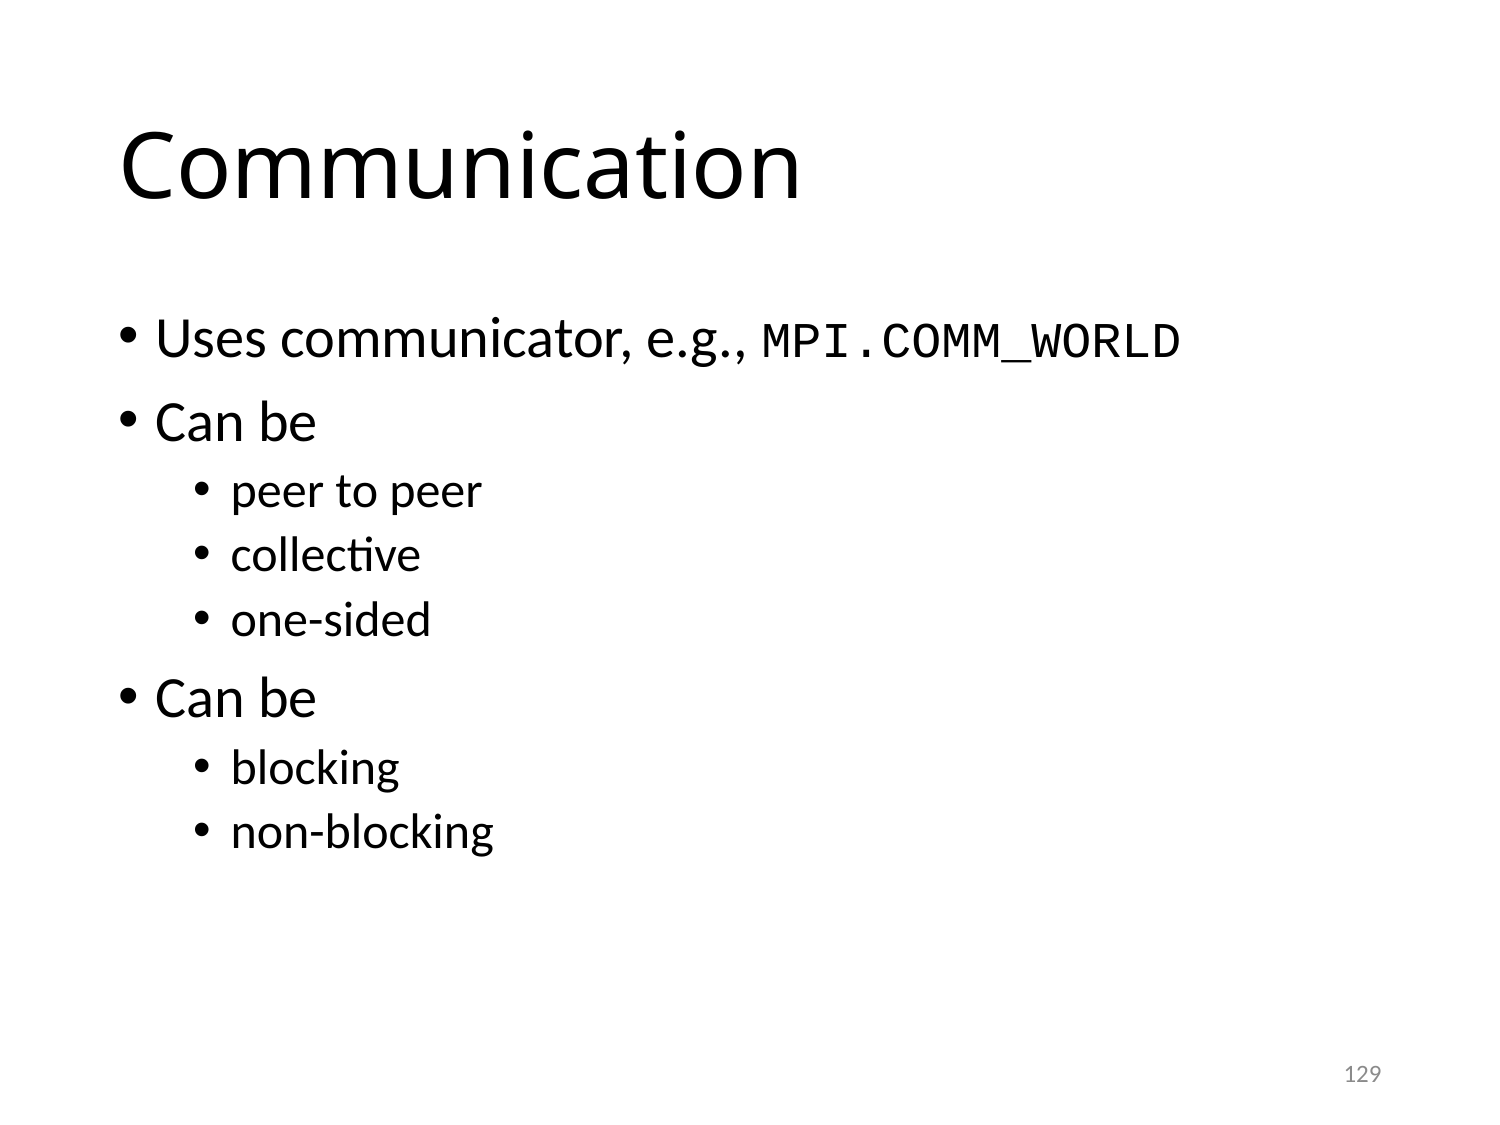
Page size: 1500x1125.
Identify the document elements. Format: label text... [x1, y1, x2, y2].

slide_number 129 [1059, 1042, 1397, 1103]
title Communication [103, 59, 1397, 278]
list Uses communicator, e.g., MPI.COMM_WORLD Can be peer to peer collective one-sided Can be blocking non-blocking [103, 299, 1397, 1014]
